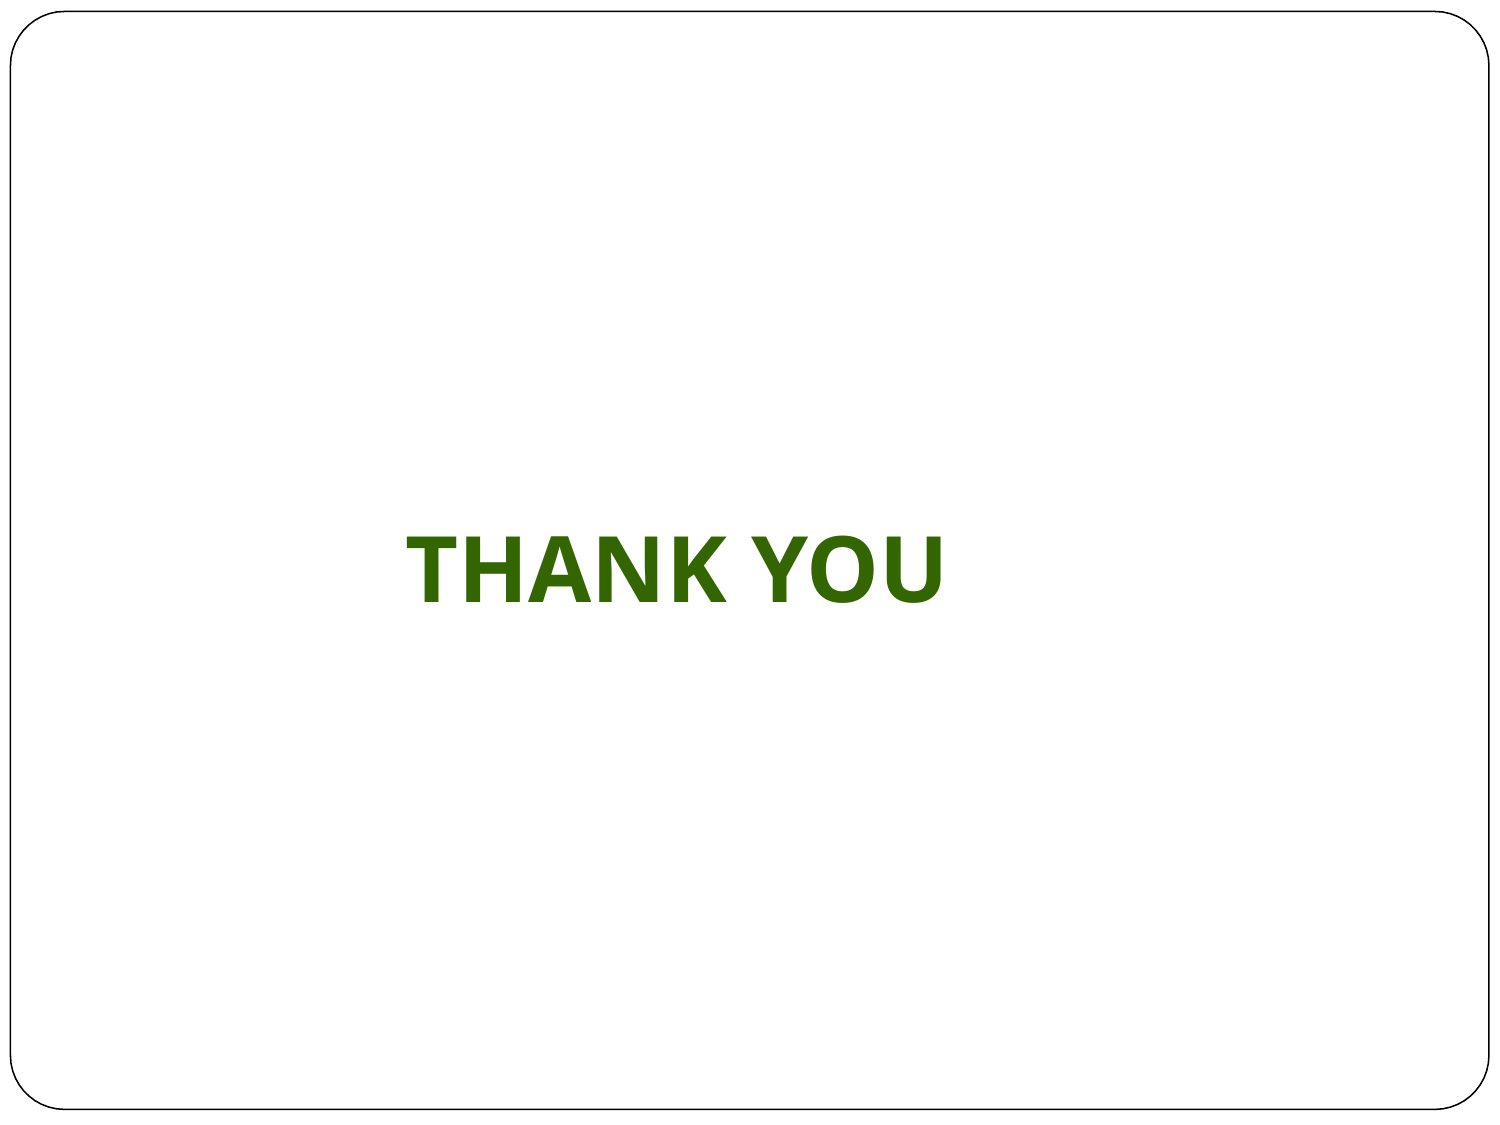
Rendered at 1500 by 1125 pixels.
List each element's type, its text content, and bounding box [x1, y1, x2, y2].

title THANK YOU [403, 508, 1102, 699]
